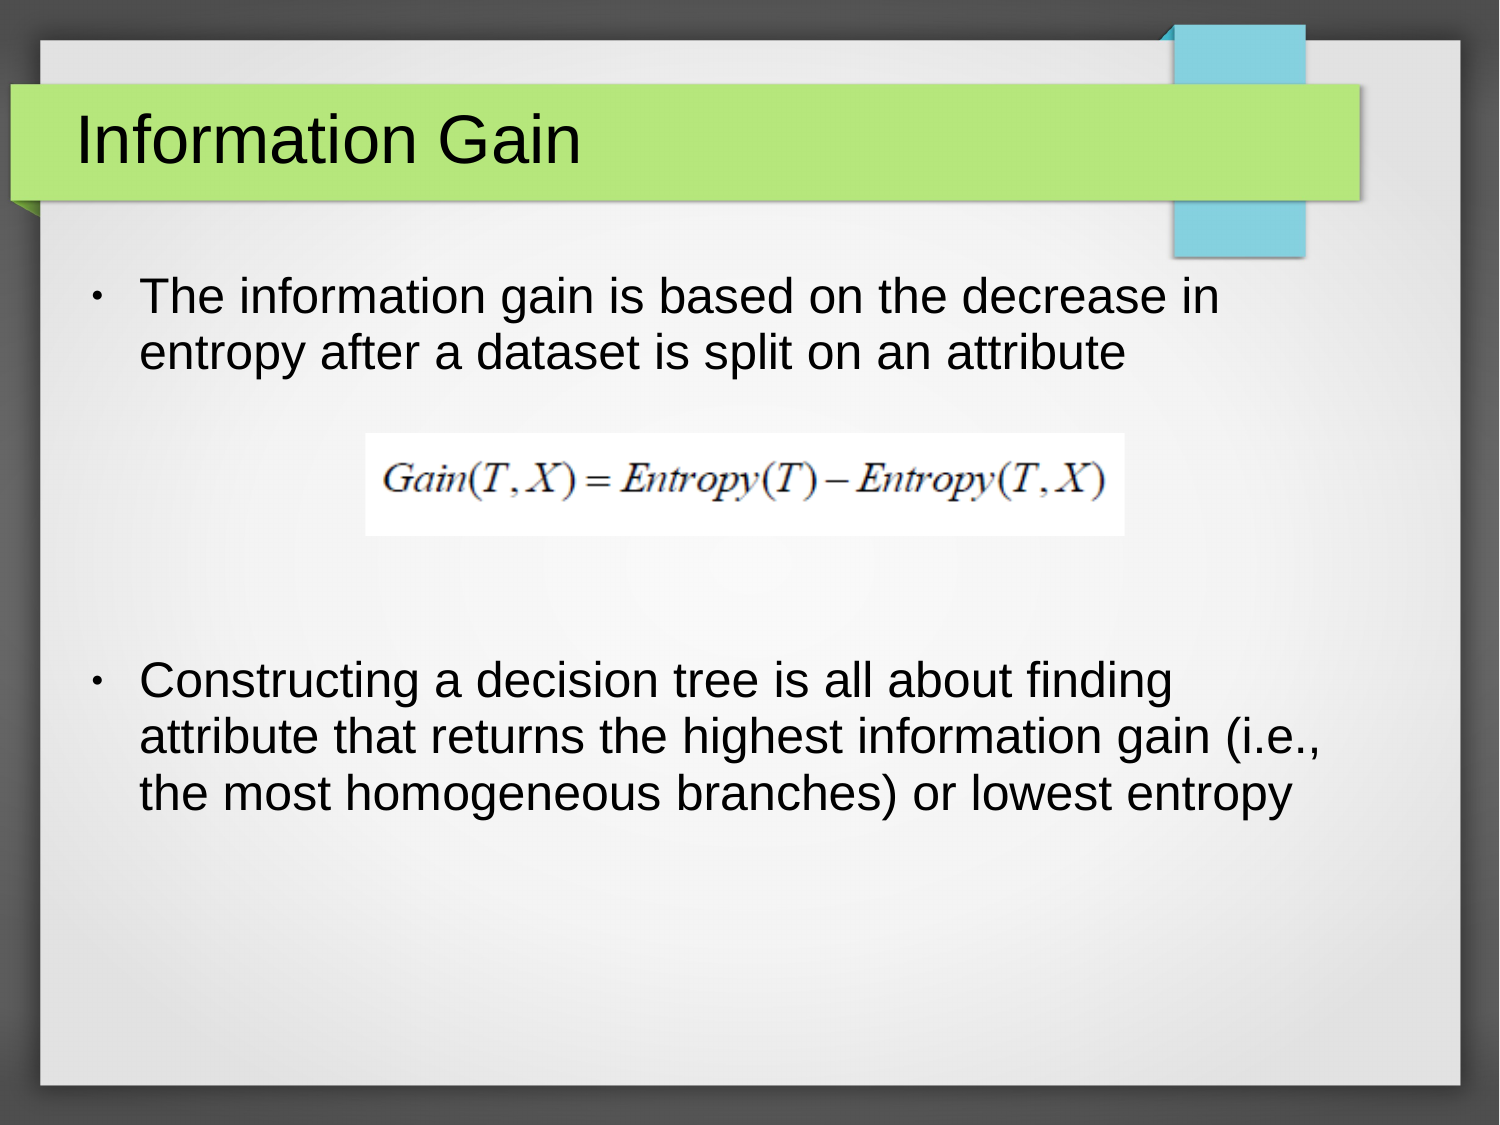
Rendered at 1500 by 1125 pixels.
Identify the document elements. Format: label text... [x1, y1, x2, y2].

text_box ● [89, 665, 111, 695]
text_box The information gain is based on the decrease in entropy after a dataset is split on an attribute [137, 268, 1383, 380]
text_box ● [89, 280, 111, 310]
picture [0, 0, 1500, 1125]
text_box Constructing a decision tree is all about finding attribute that returns the highest information gain (i.e., the most homogeneous branches) or lowest entropy [137, 652, 1350, 821]
title Information Gain [73, 94, 1427, 178]
text_box [365, 433, 1125, 536]
